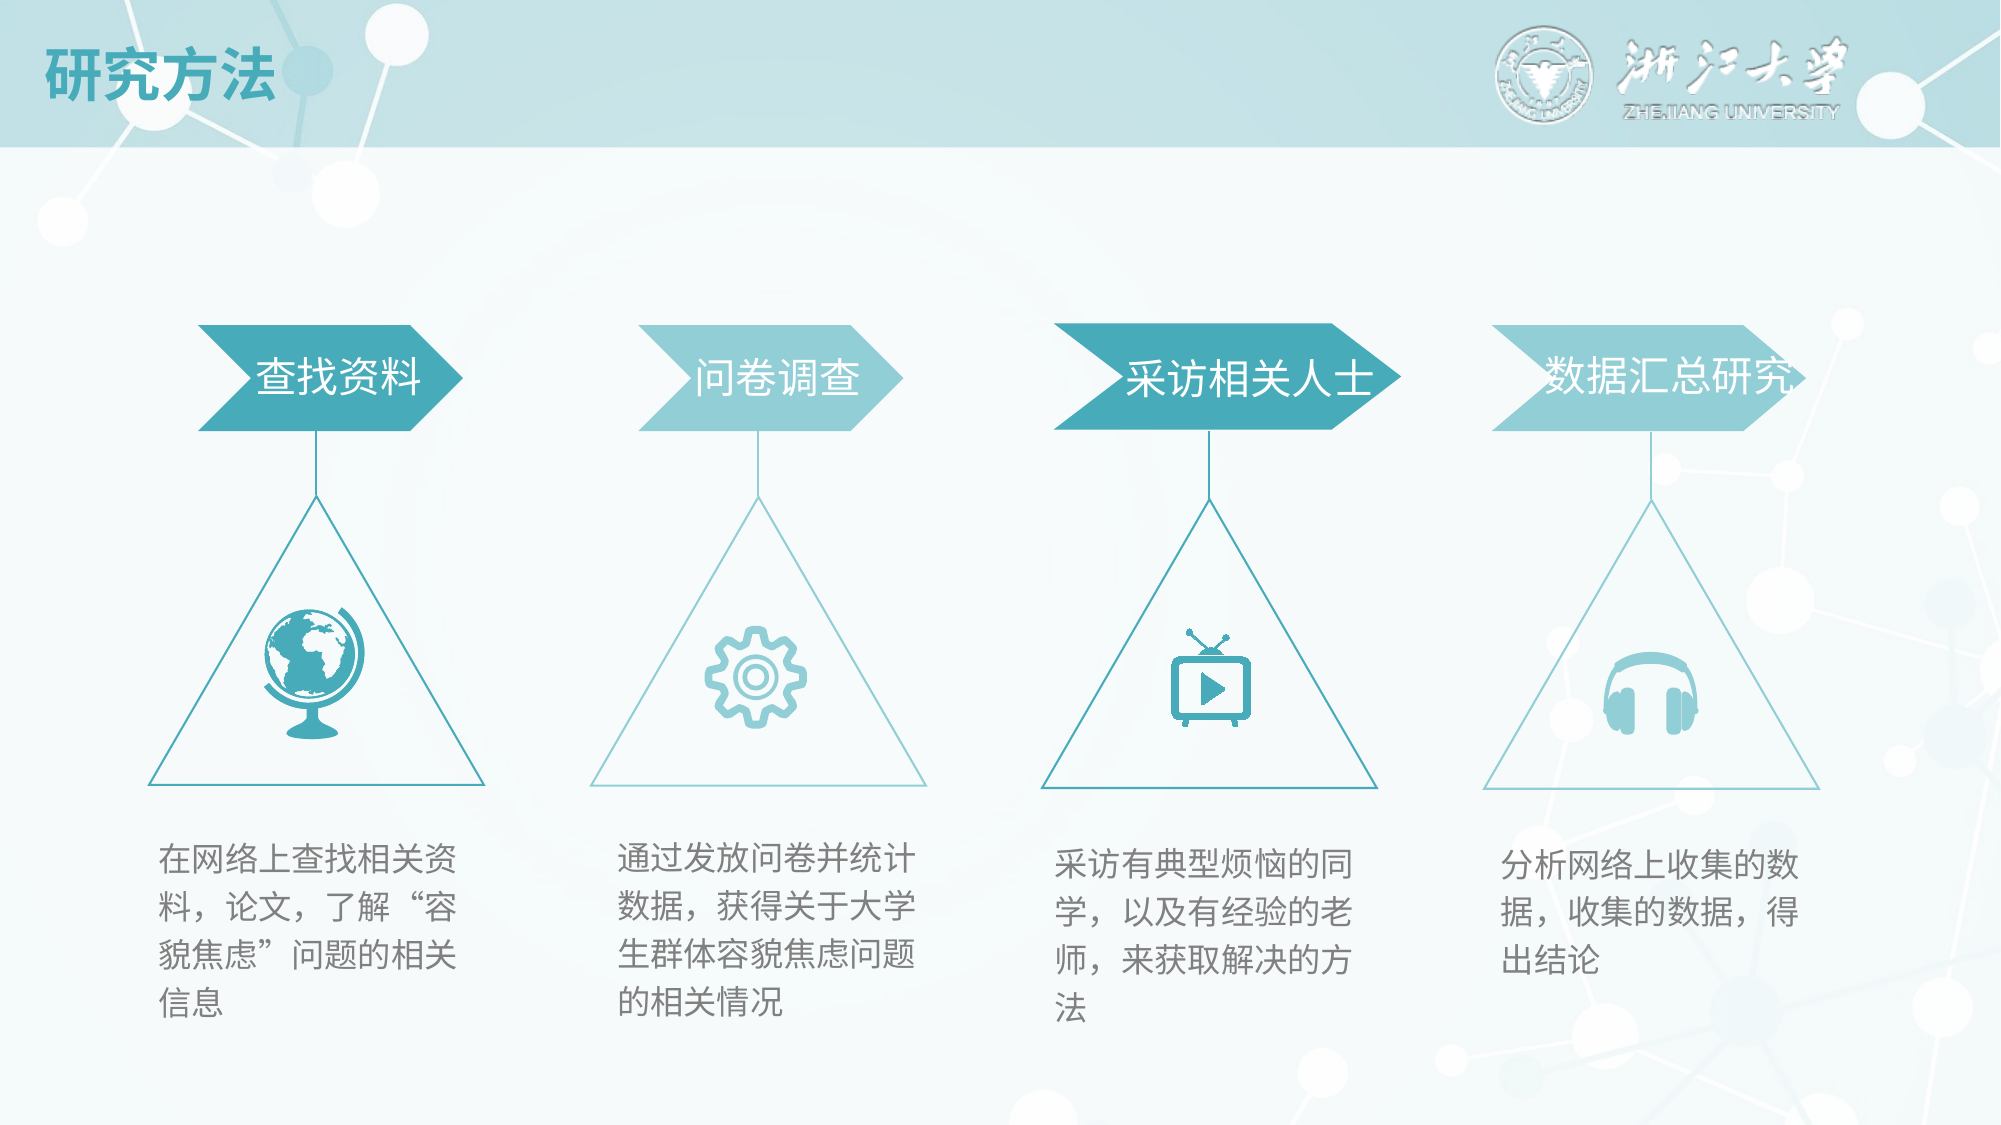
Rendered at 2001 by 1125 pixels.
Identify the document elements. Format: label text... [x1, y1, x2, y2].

text_box 在网络上查找相关资料，论文，了解“容貌焦虑”问题的相关信息 [143, 822, 492, 1030]
picture [0, 0, 2001, 1125]
title 研究方法 [29, 29, 1755, 125]
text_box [149, 427, 484, 785]
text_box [1491, 325, 1812, 431]
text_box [1484, 431, 1819, 789]
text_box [197, 325, 464, 427]
text_box 通过发放问卷并统计数据，获得关于大学生群体容貌焦虑问题的相关情况 [602, 821, 950, 1029]
text_box 采访有典型烦恼的同学，以及有经验的老师，来获取解决的方法 [1040, 828, 1388, 1035]
text_box 分析网络上收集的数据，收集的数据，得出结论 [1486, 828, 1834, 987]
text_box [591, 428, 926, 786]
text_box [1042, 431, 1377, 789]
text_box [638, 325, 904, 428]
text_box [1053, 323, 1494, 430]
